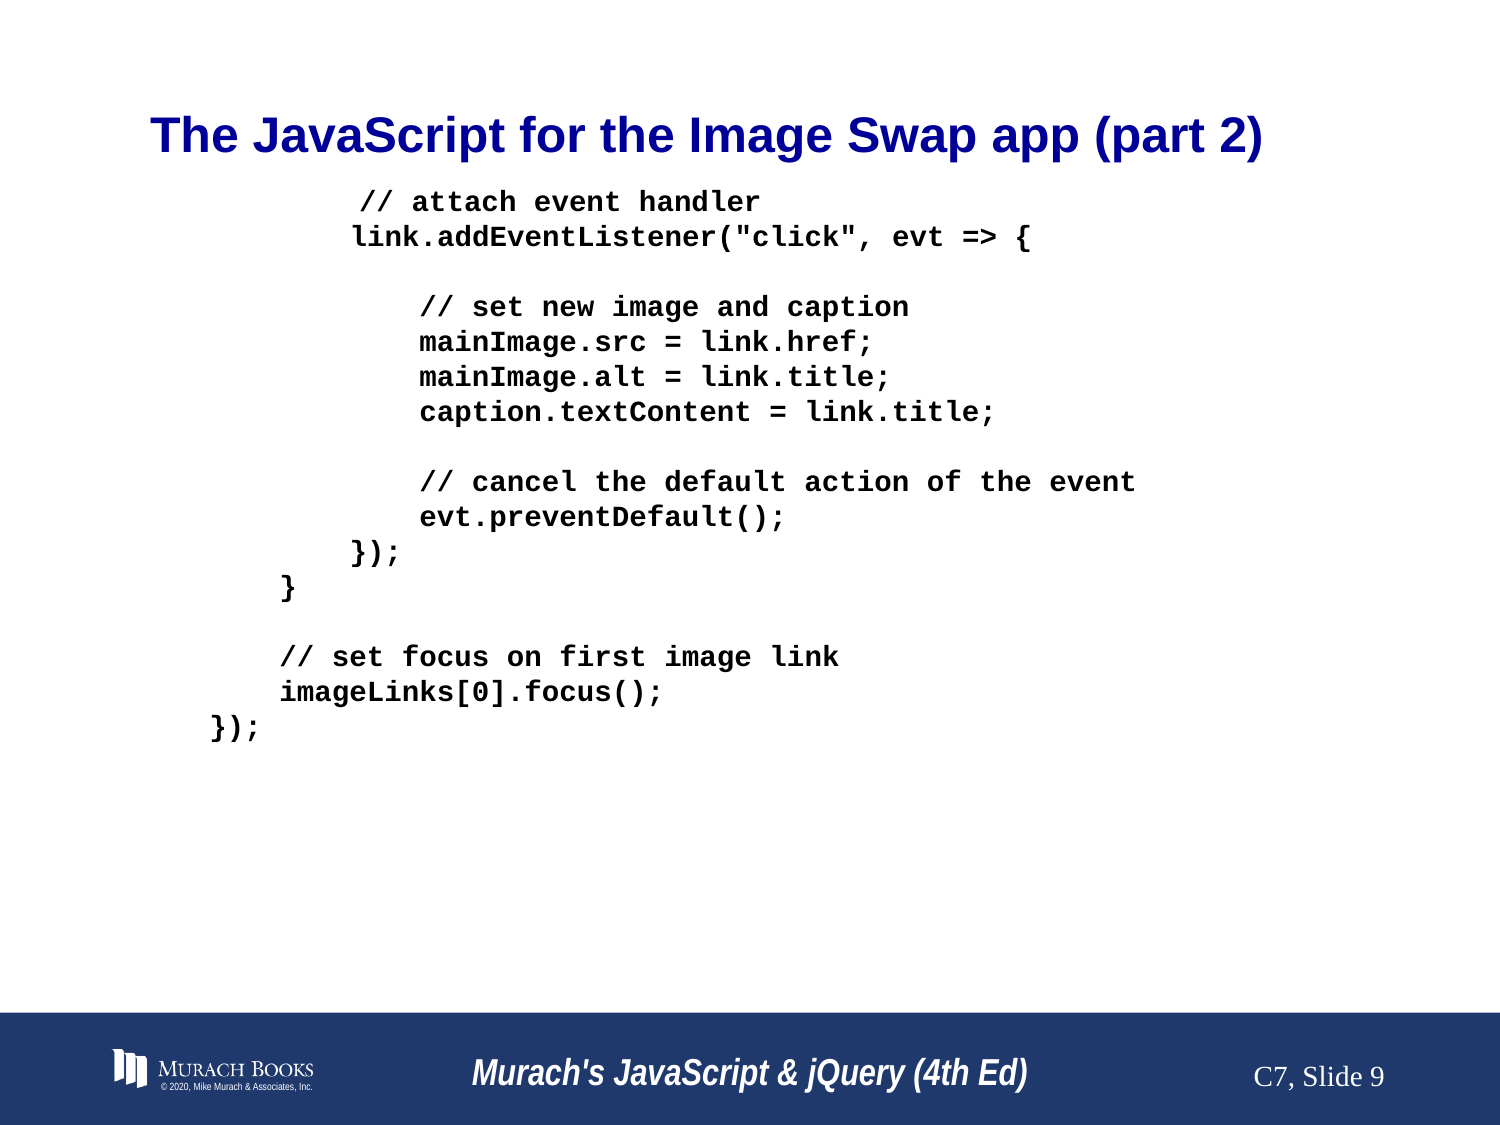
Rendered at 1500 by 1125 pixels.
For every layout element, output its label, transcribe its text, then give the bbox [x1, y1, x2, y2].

slide_number C7, Slide ‹#› [1087, 1025, 1400, 1100]
title The JavaScript for the Image Swap app (part 2) [150, 38, 1350, 174]
slide_number Murach's JavaScript & jQuery (4th Ed) [463, 1025, 1050, 1100]
list // attach event handler link.addEventListener("click", evt => { // set new image and caption mainImage.src = link.href; mainImage.alt = link.title; caption.textContent = link.title; // cancel the default action of the event evt.preventDefault(); }); } // set focus on first image link imageLinks[0].focus(); }); [137, 174, 1350, 975]
footer © 2020, Mike Murach & Associates, Inc. [12, 1025, 463, 1100]
